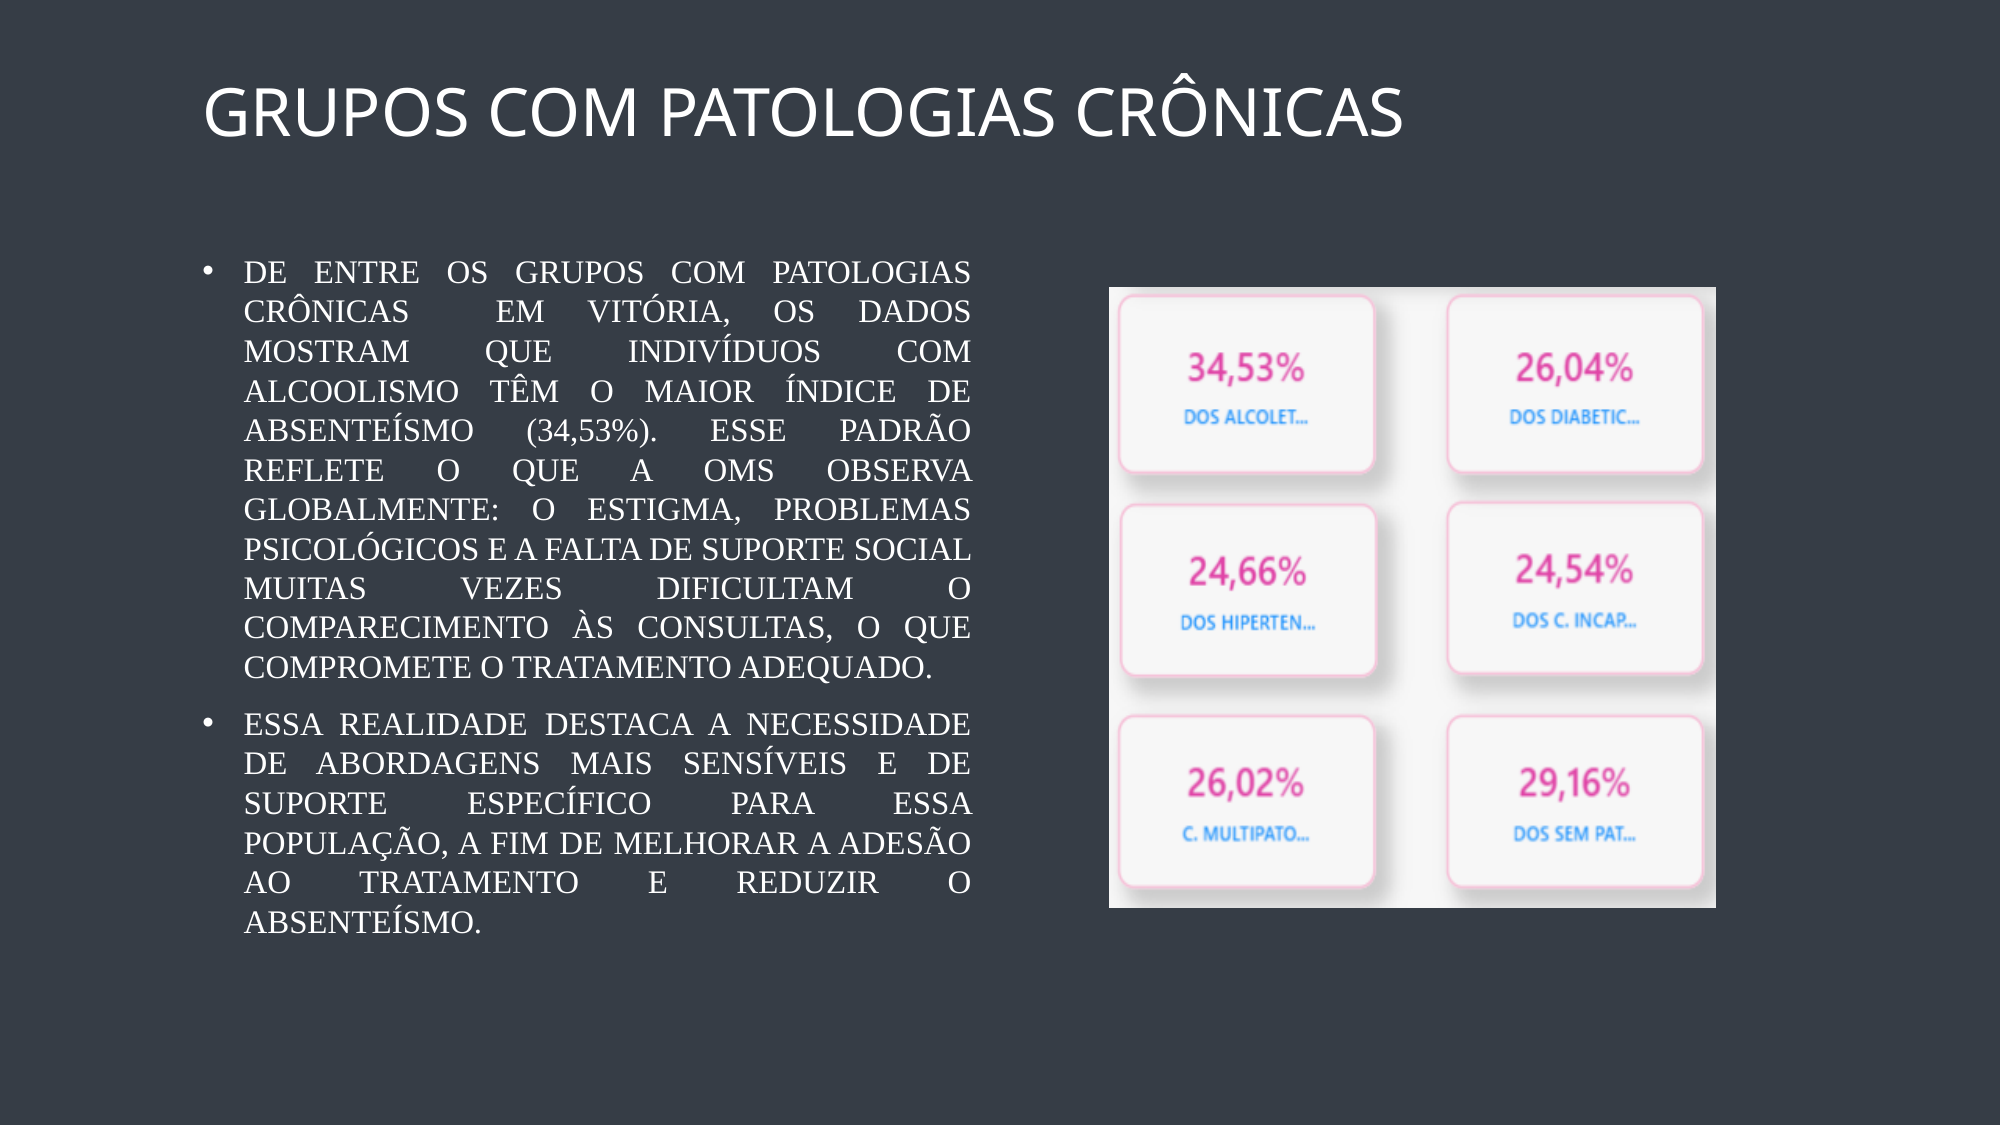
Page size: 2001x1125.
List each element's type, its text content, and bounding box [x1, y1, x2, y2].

list De entre os grupos com patologias crônicas em Vitória, os dados mostram que indivíduos com alcoolismo têm o maior índice de absenteísmo (34,53%). Esse padrão reflete o que a OMS observa globalmente: o estigma, problemas psicológicos e a falta de suporte social muitas vezes dificultam o comparecimento às consultas, o que compromete o tratamento adequado. Essa realidade destaca a necessidade de abordagens mais sensíveis e de suporte específico para essa população, a fim de melhorar a adesão ao tratamento e reduzir o absenteísmo. [187, 240, 988, 950]
title GRUPOS com patologias crônicas [187, 43, 1813, 175]
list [1108, 286, 1716, 909]
